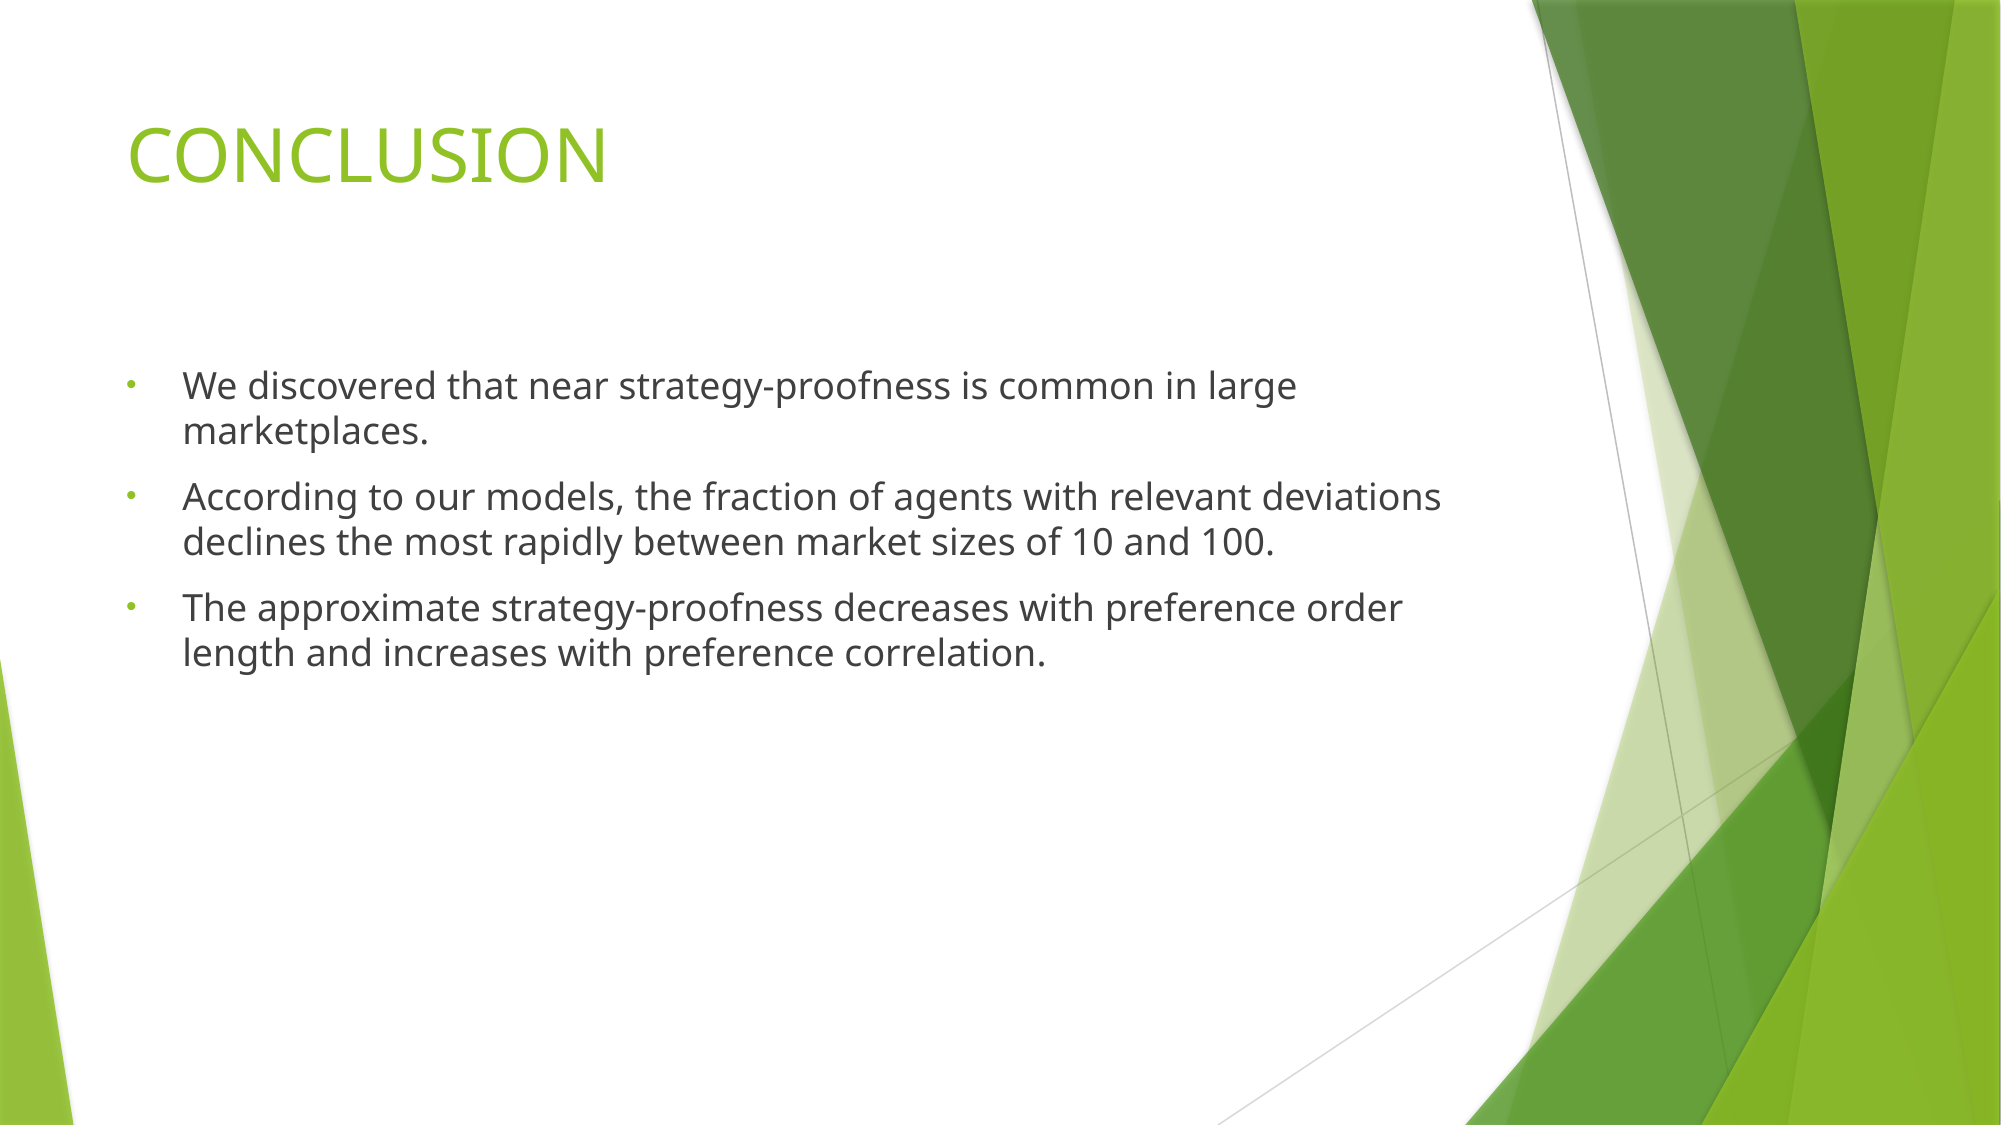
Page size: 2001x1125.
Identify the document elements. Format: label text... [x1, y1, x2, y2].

title CONCLUSION [111, 99, 1522, 317]
list We discovered that near strategy-proofness is common in large marketplaces. According to our models, the fraction of agents with relevant deviations declines the most rapidly between market sizes of 10 and 100. The approximate strategy-proofness decreases with preference order length and increases with preference correlation. [111, 354, 1522, 992]
